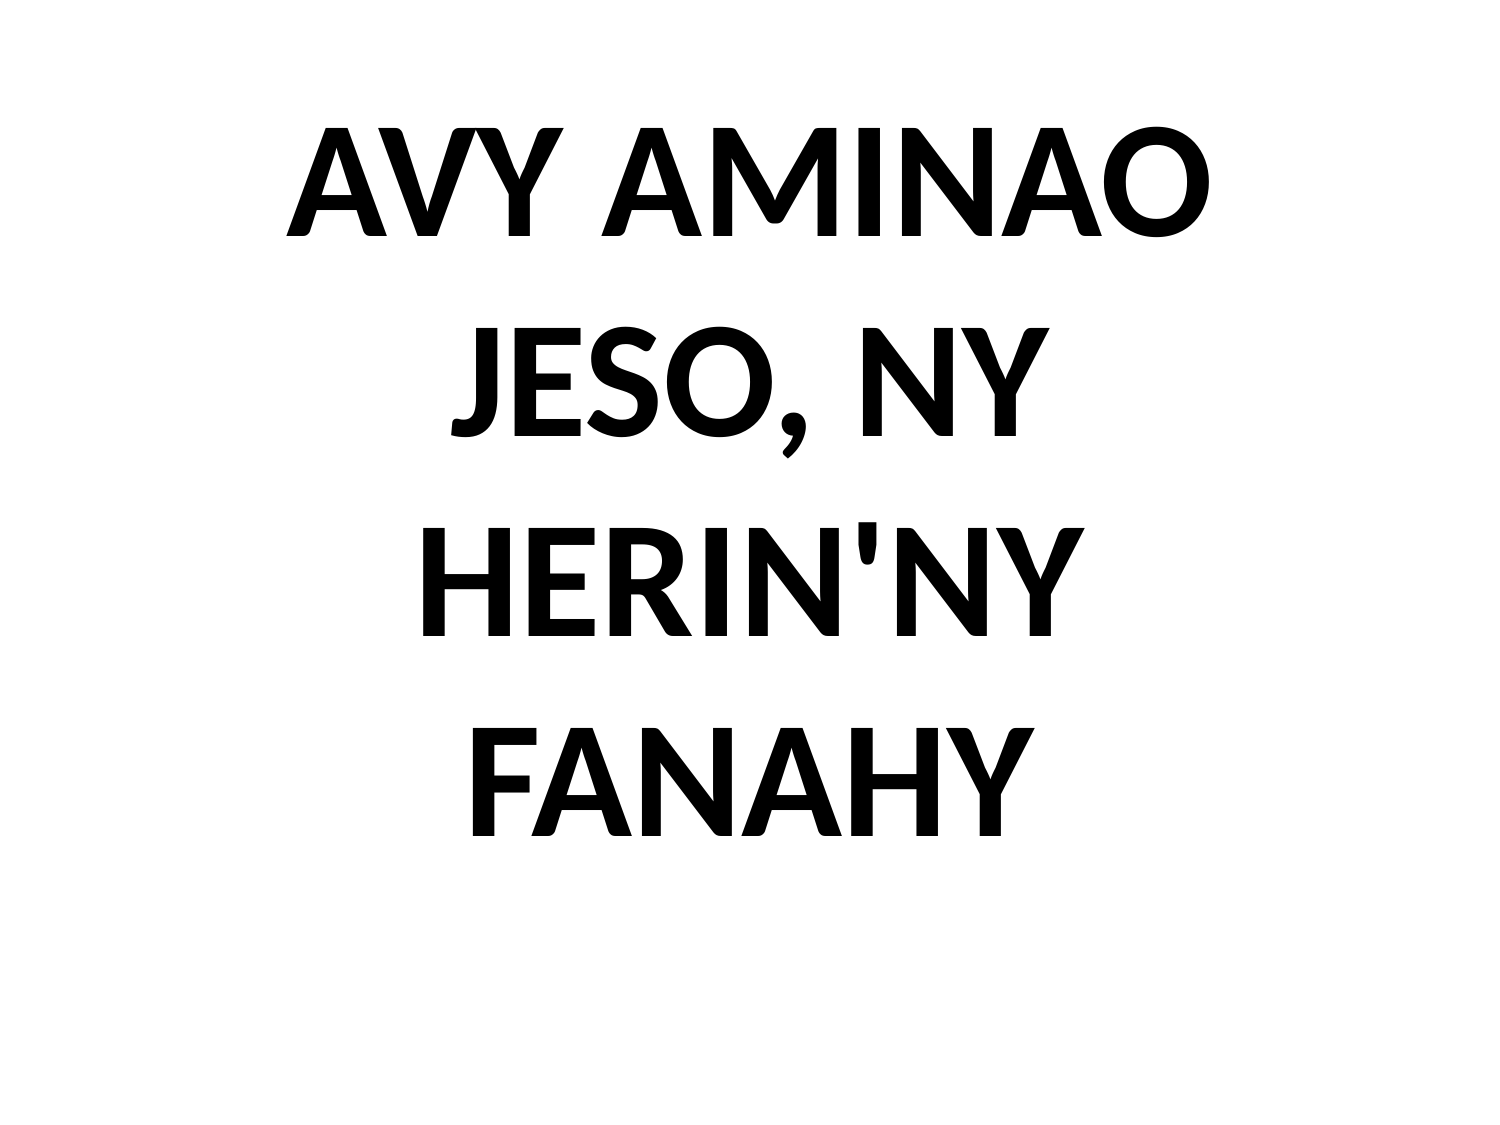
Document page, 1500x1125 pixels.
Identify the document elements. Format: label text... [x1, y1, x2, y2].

title AVY AMINAO JESO, NY HERIN'NY FANAHY [112, 349, 1388, 591]
